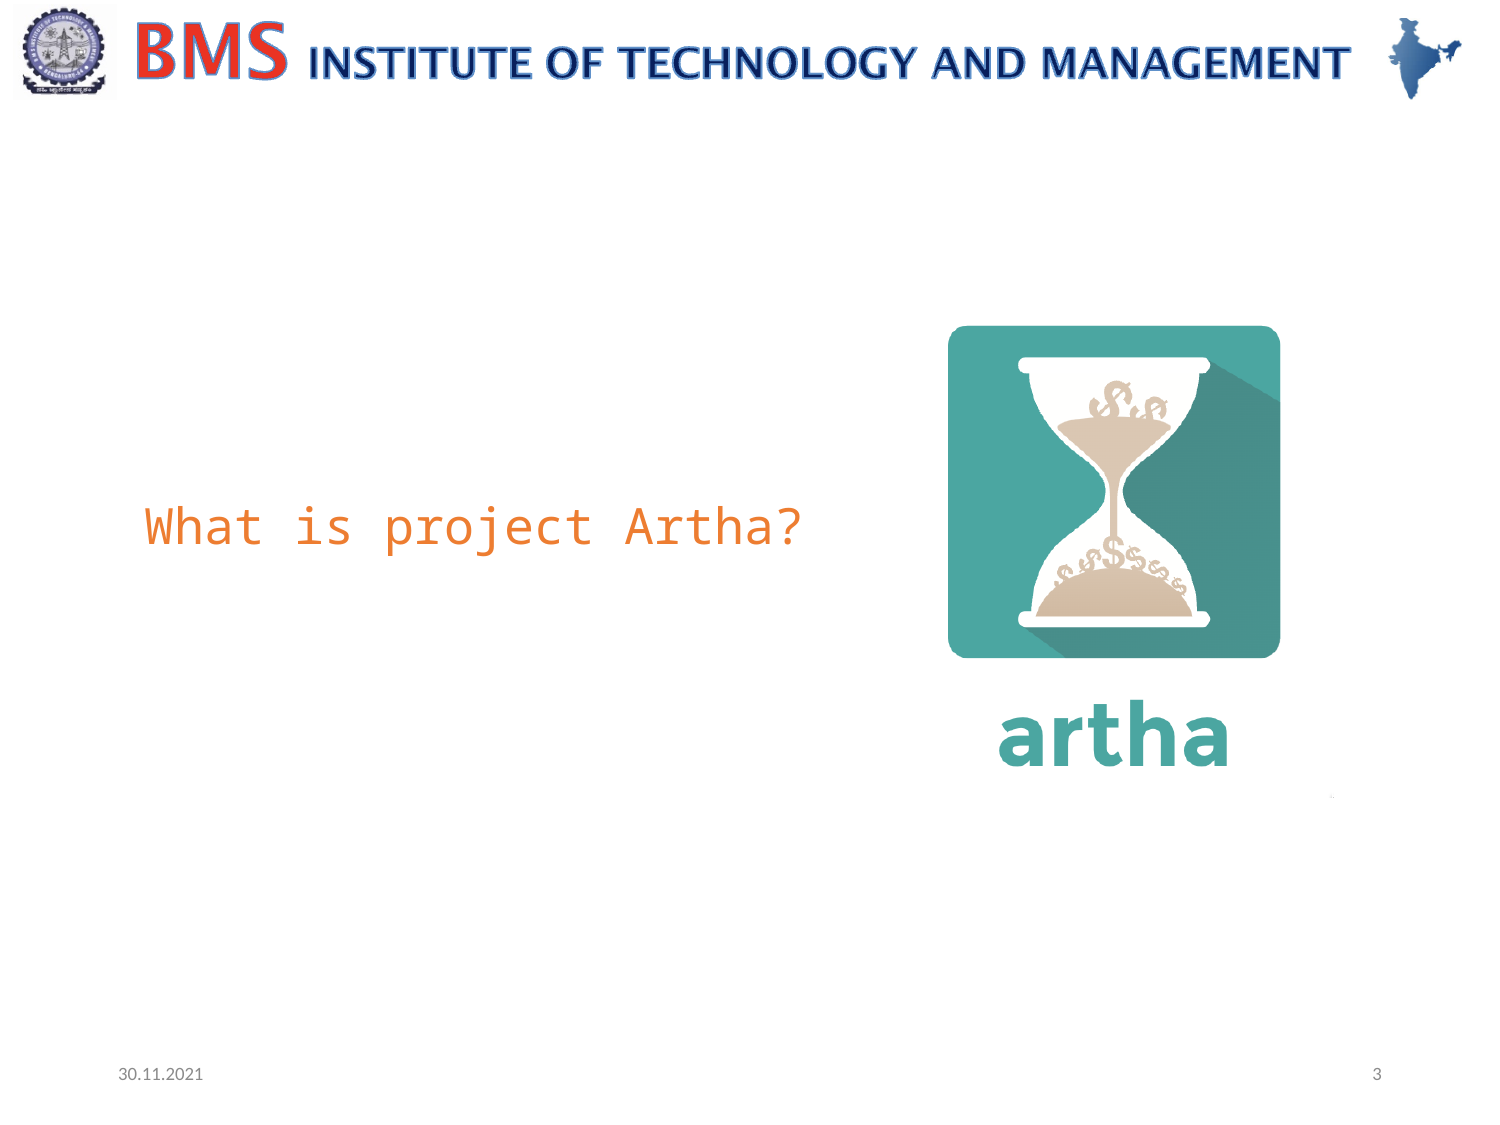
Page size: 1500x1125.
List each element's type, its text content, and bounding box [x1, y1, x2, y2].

picture [0, 0, 1479, 101]
slide_number 3 [1059, 1042, 1397, 1103]
text_box What is project Artha? [129, 486, 865, 562]
picture [911, 280, 1335, 798]
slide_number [103, 1042, 441, 1103]
